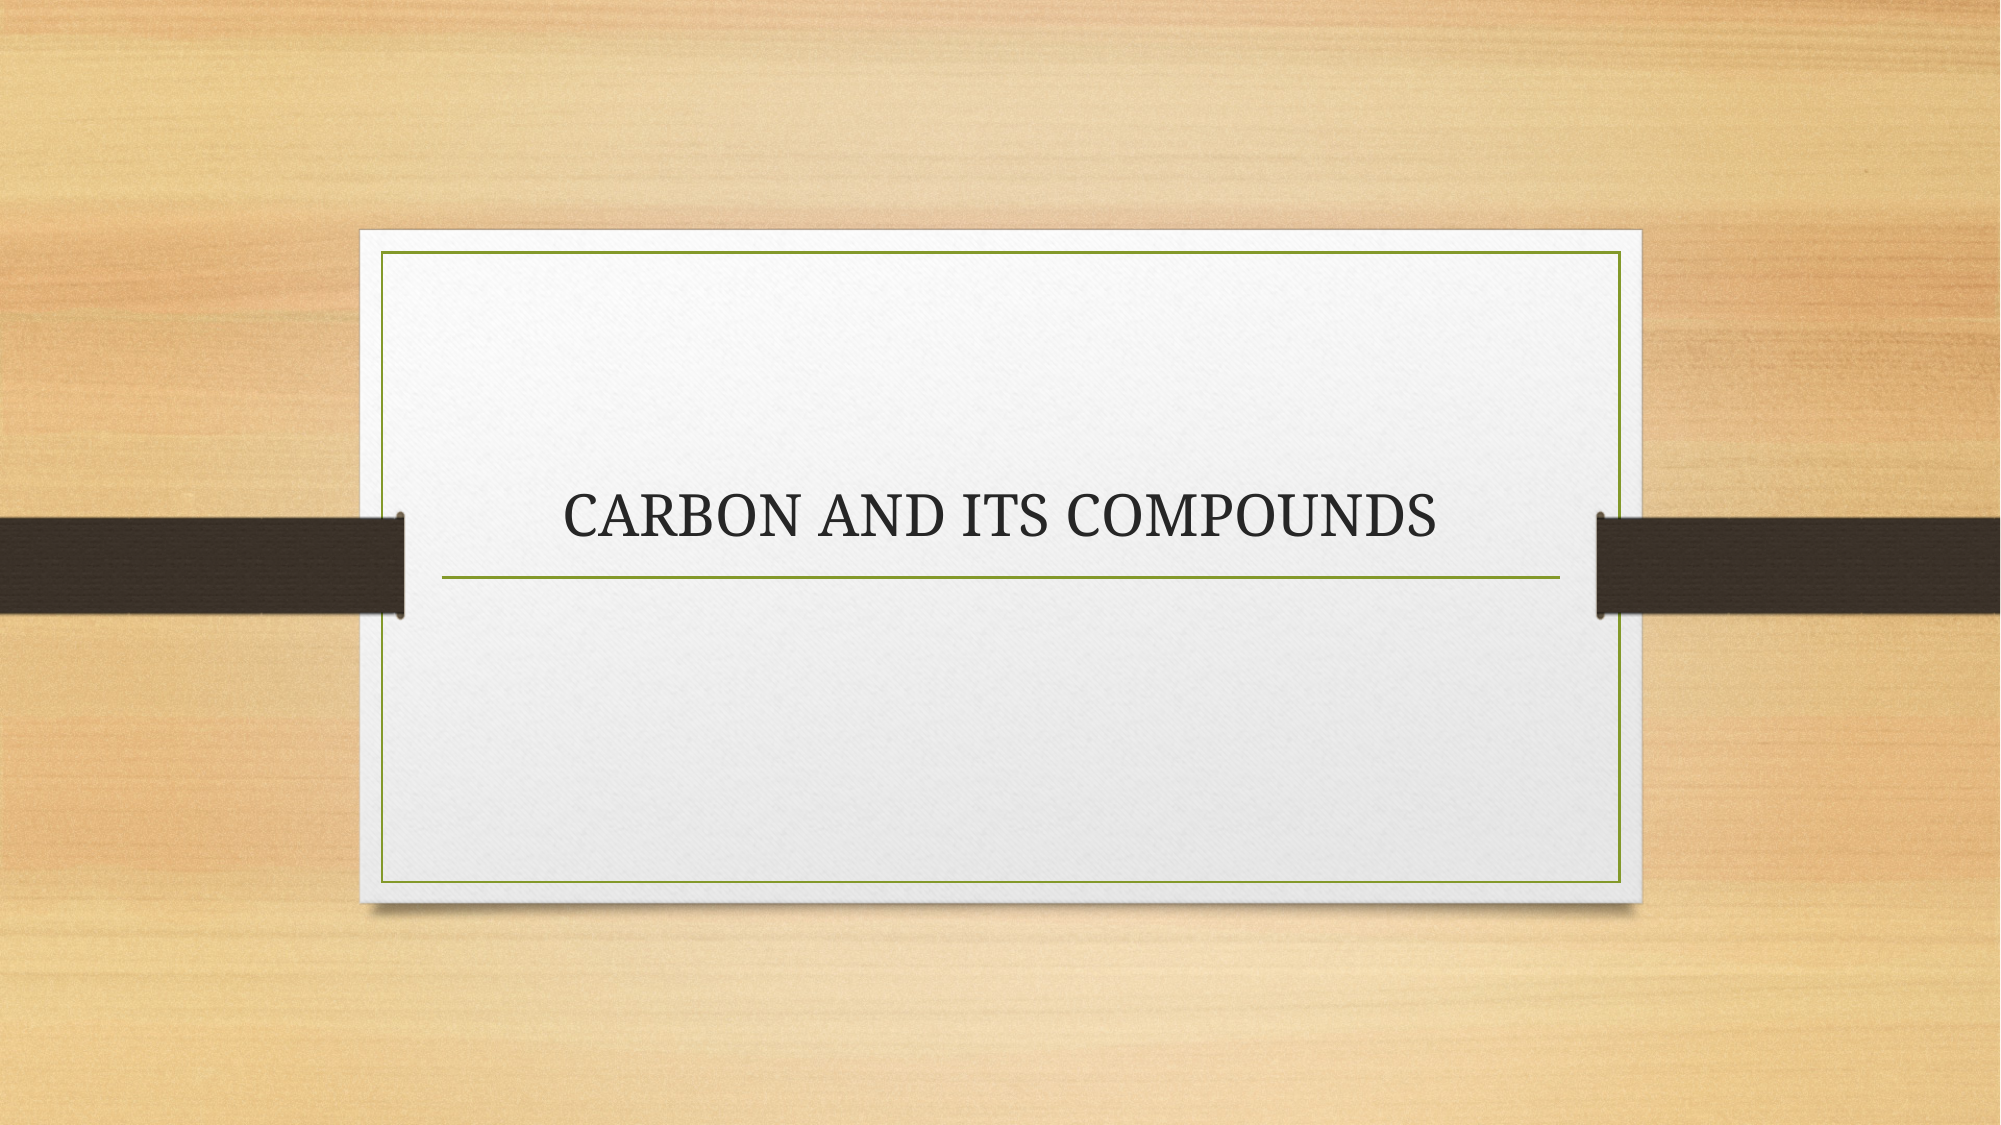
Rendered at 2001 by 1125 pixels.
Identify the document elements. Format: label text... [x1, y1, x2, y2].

picture [0, 0, 2001, 1125]
title CARBON AND ITS COMPOUNDS [441, 306, 1560, 556]
